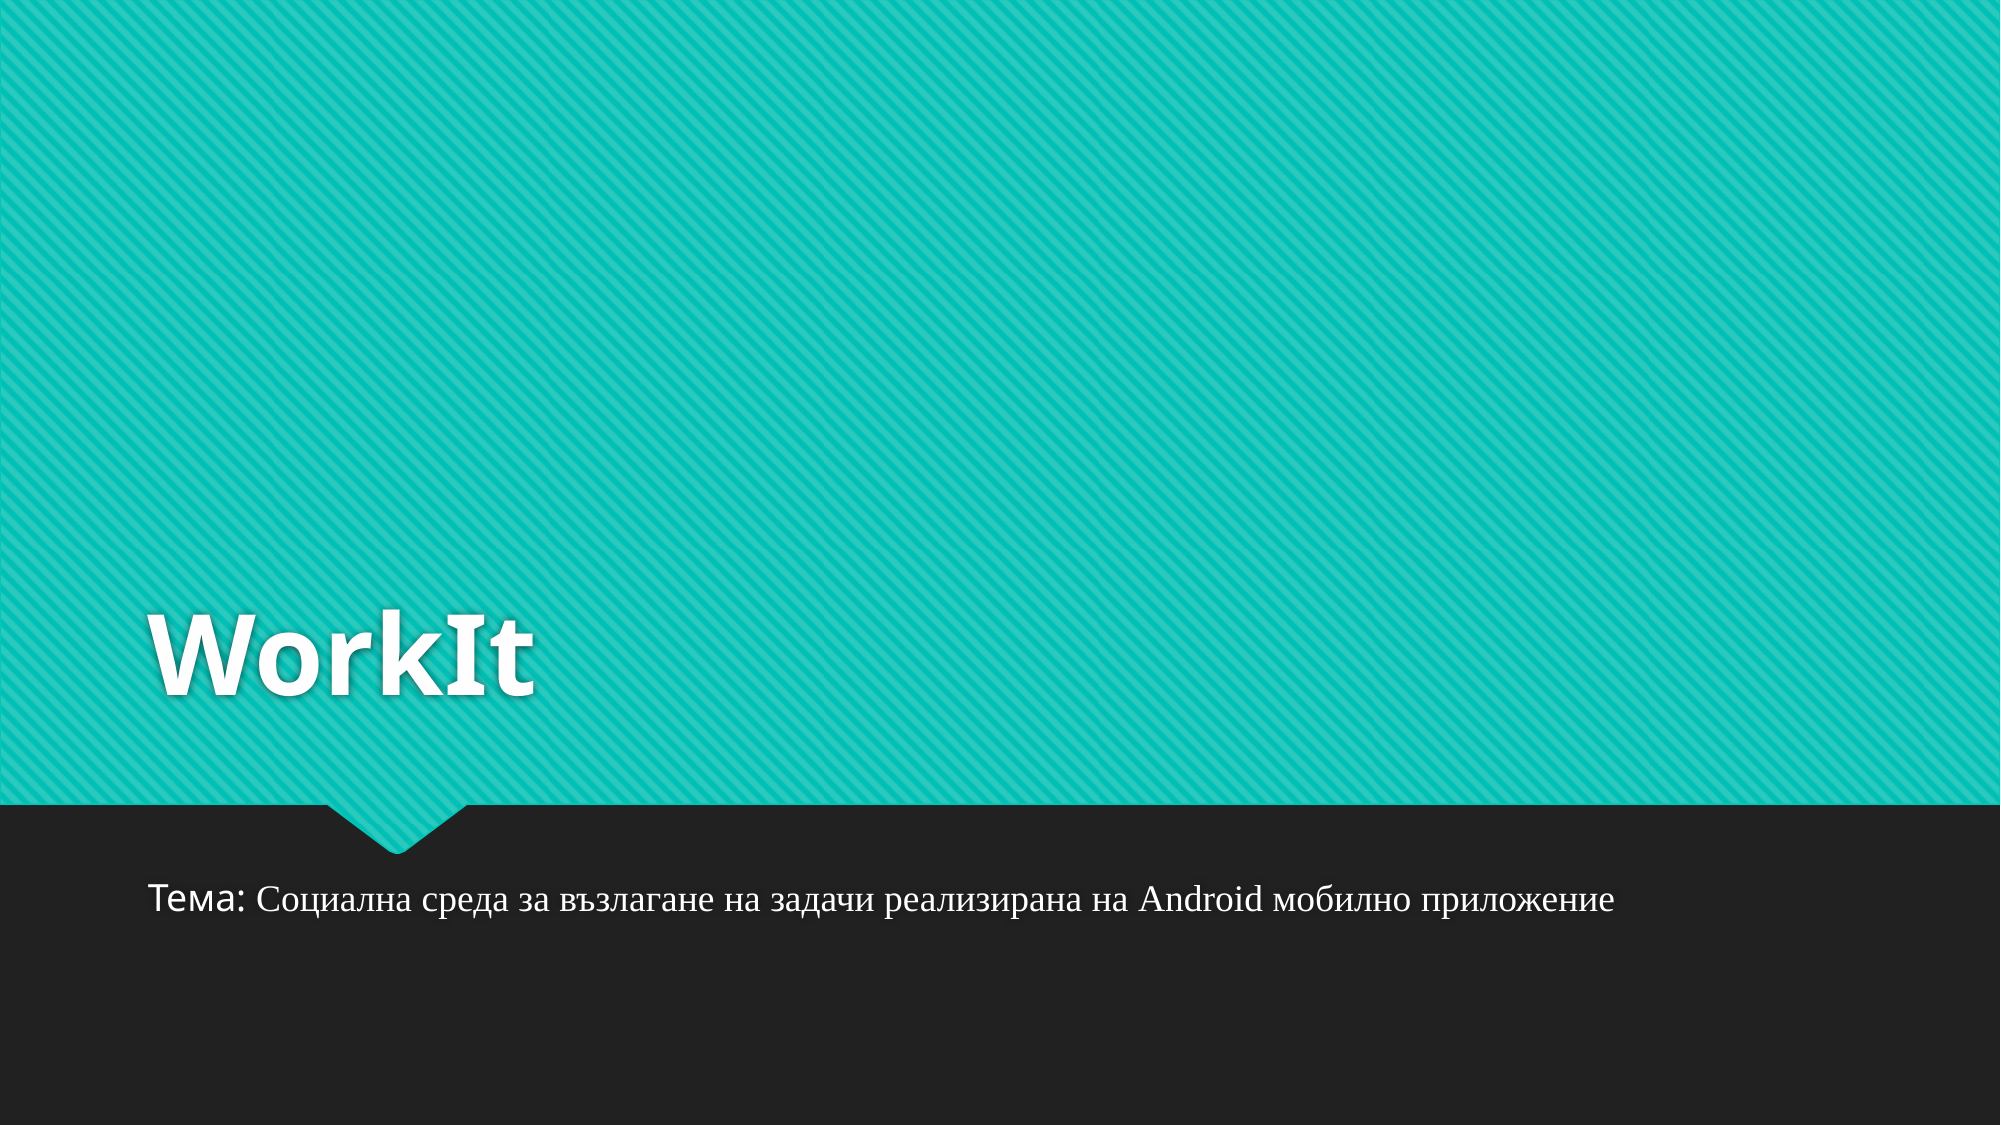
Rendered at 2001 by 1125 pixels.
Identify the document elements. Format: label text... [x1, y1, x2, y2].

title WorkIt [132, 237, 1868, 726]
subtitle Тема: Социална среда за възлагане на задачи реализирана на Android мобилно приложение [132, 866, 1868, 938]
